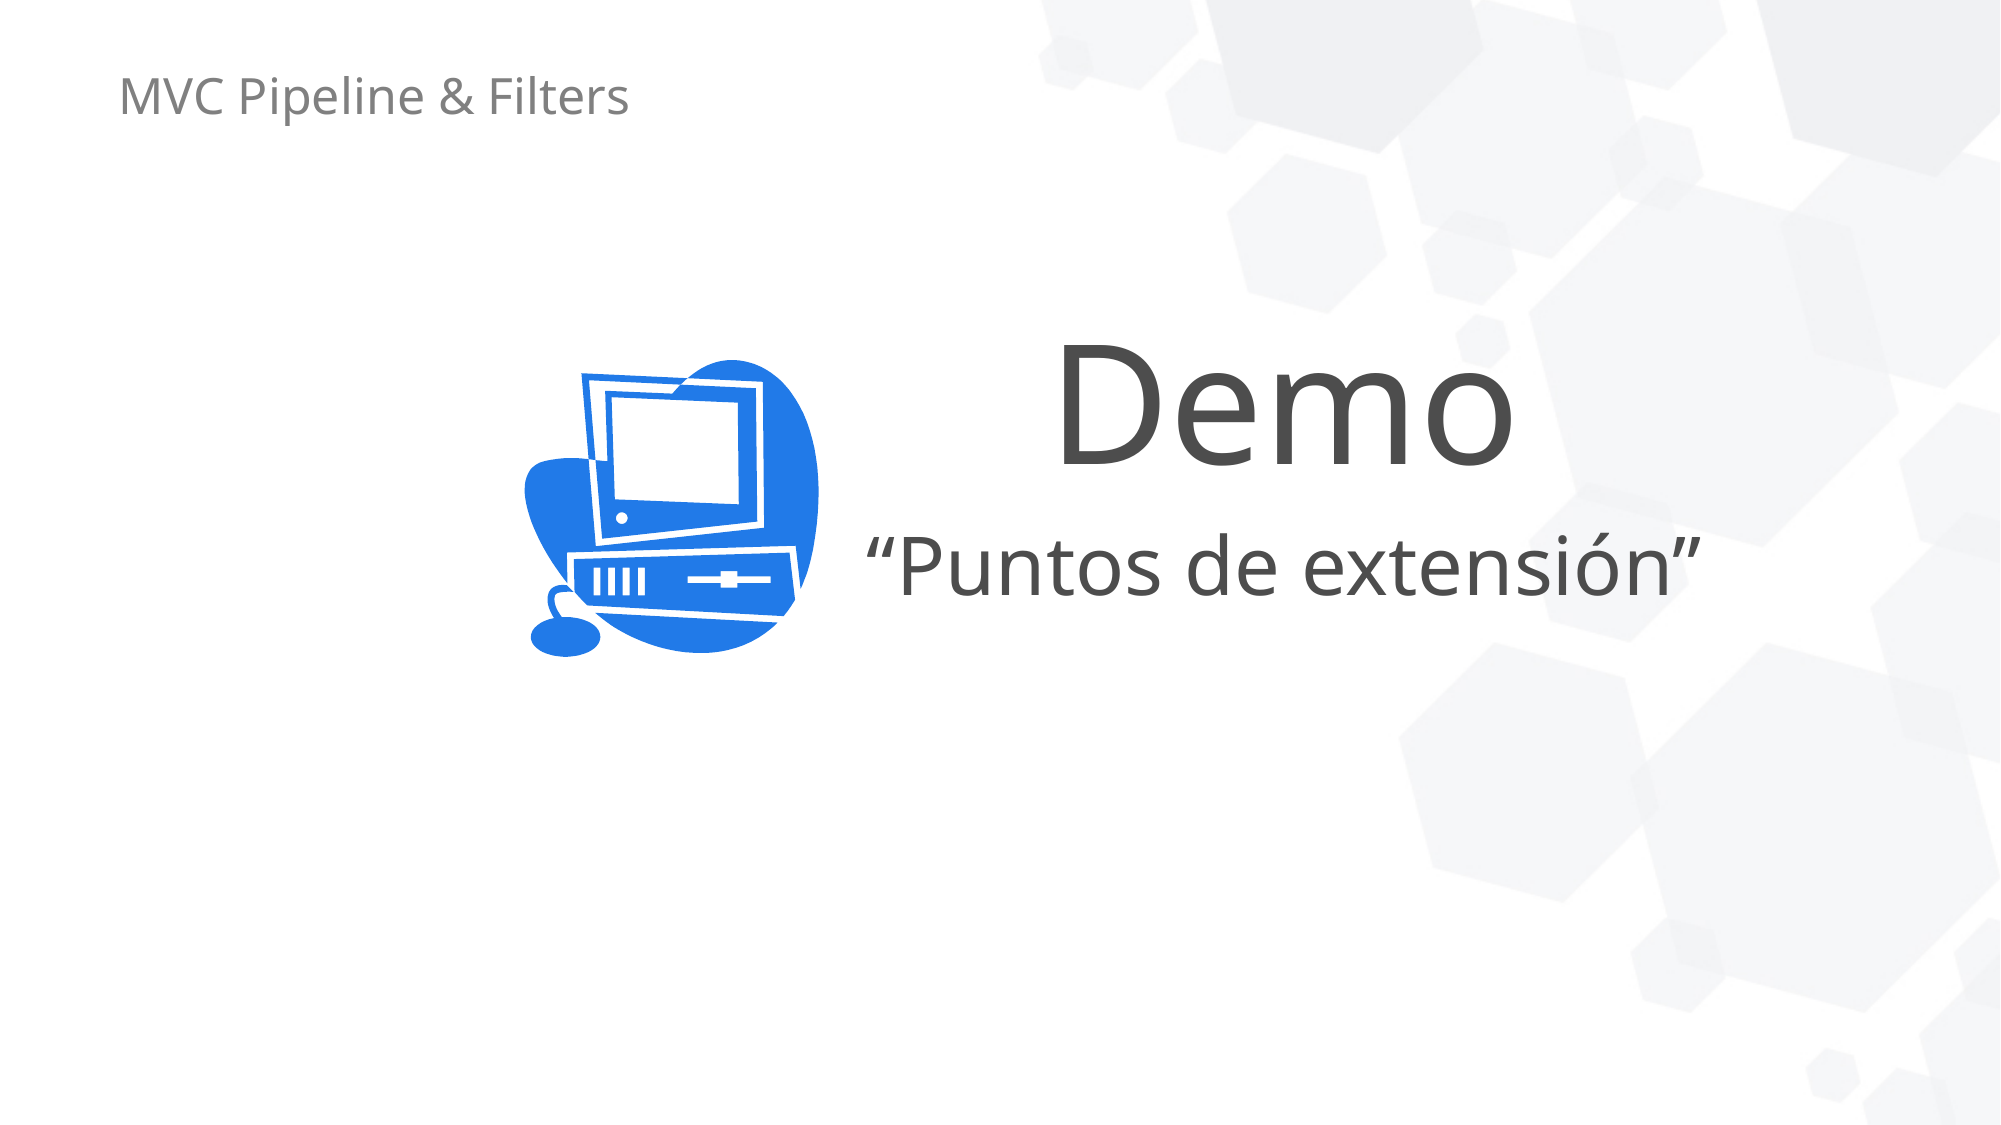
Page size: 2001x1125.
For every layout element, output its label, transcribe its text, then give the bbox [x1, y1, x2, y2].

title MVC Pipeline & Filters [103, 56, 1952, 106]
text_box Demo “Puntos de extensión” [847, 137, 1722, 784]
picture [0, 0, 2001, 1125]
